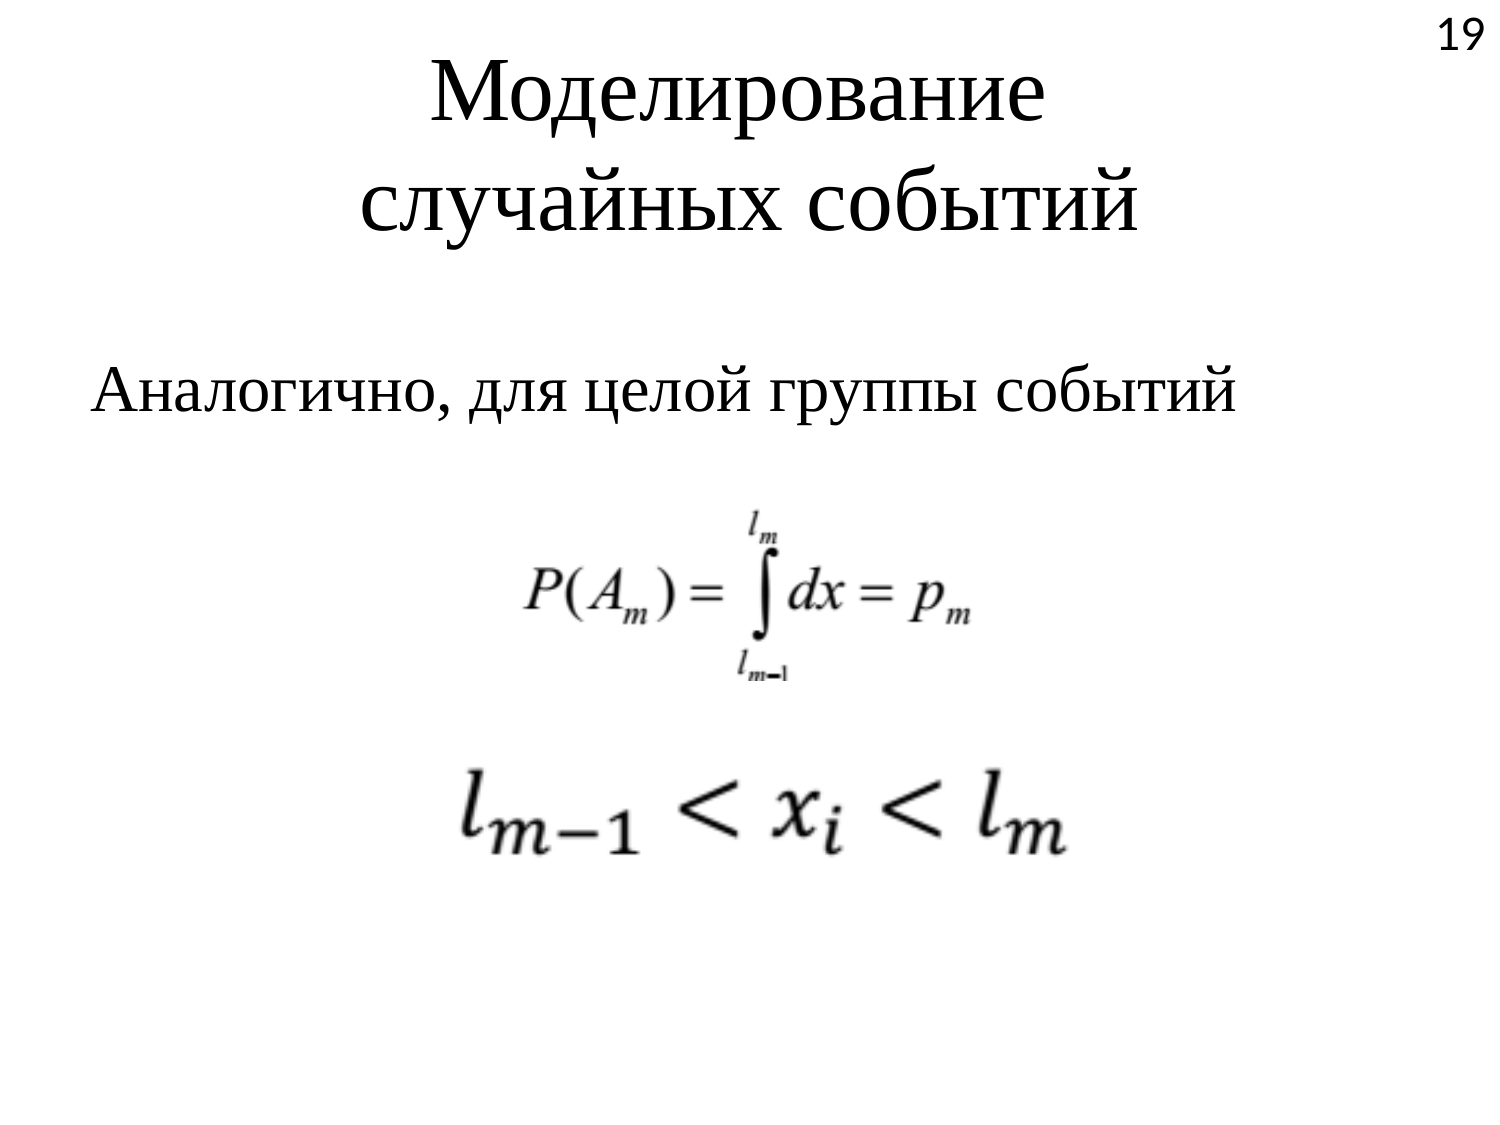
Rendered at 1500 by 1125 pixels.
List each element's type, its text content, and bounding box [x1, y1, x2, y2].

text_box 19 [1149, 0, 1500, 60]
picture [407, 727, 1090, 870]
list Аналогично, для целой группы событий [74, 243, 1426, 1091]
title Моделирование случайных событий [74, 44, 1426, 233]
picture [513, 503, 979, 681]
